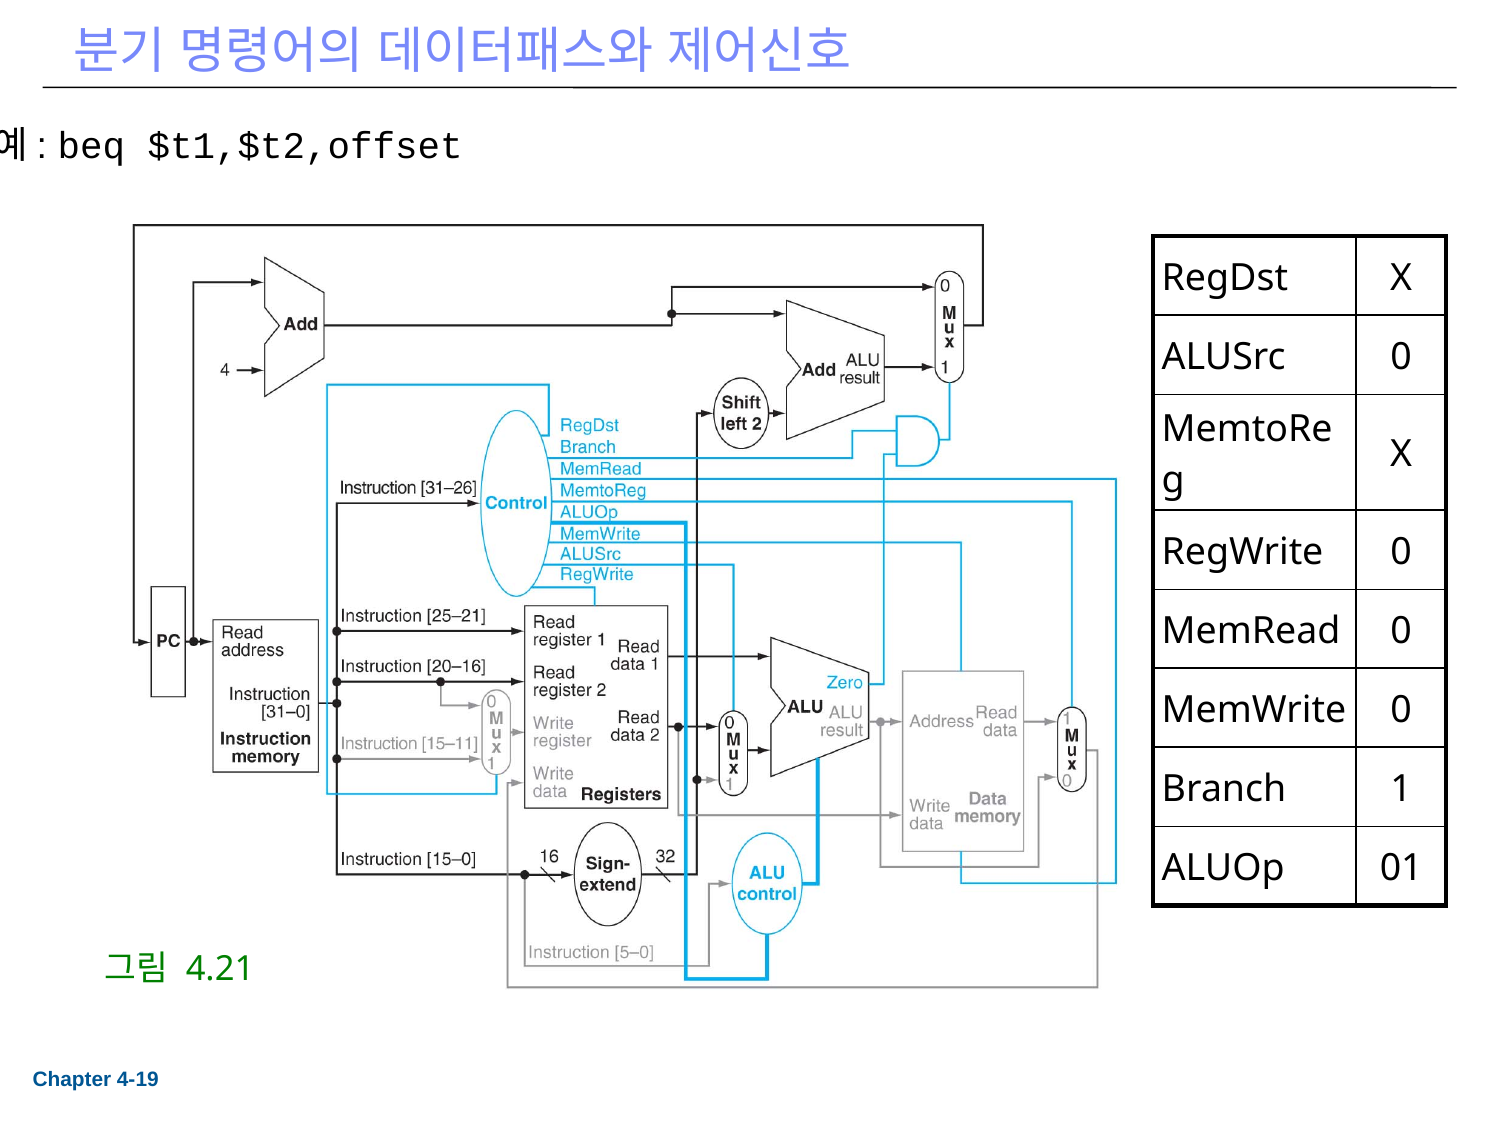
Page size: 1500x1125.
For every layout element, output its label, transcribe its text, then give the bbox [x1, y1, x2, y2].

slide_number Chapter 4-19 [17, 1058, 443, 1106]
table_cell 0 [1357, 590, 1444, 667]
table_cell 01 [1357, 827, 1444, 903]
table_header X [1357, 238, 1444, 314]
table_header RegDst [1155, 238, 1355, 314]
table_cell 1 [1357, 748, 1444, 826]
table_cell ALUOp [1155, 827, 1355, 903]
text_box 예: beq $t1,$t2,offset [0, 113, 578, 174]
table_cell 0 [1357, 511, 1444, 589]
text_box 그림 4.21 [80, 935, 278, 997]
table_cell MemtoReg [1155, 395, 1355, 509]
table_cell MemRead [1155, 590, 1355, 667]
title 분기 명령어의 데이터패스와 제어신호 [74, 19, 1480, 173]
table_cell MemWrite [1155, 669, 1355, 746]
table_cell RegWrite [1155, 511, 1355, 589]
table_cell 0 [1357, 316, 1444, 394]
table_cell Branch [1155, 748, 1355, 826]
picture [117, 224, 1125, 996]
table_cell 0 [1357, 669, 1444, 746]
table_cell ALUSrc [1155, 316, 1355, 394]
table_cell X [1357, 395, 1444, 509]
